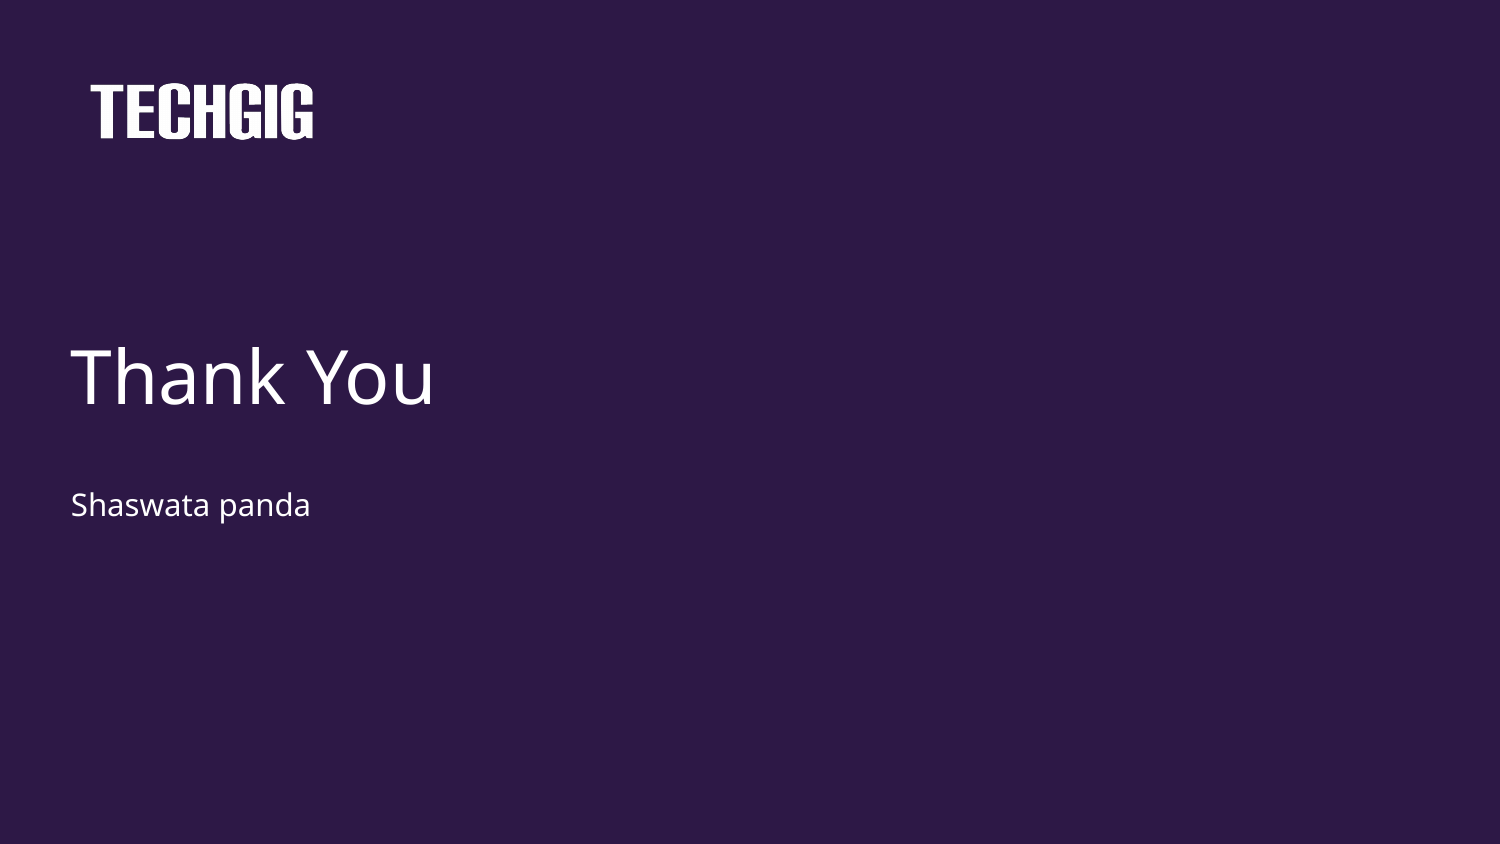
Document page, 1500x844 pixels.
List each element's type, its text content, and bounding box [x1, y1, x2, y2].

title Thank You [55, 314, 1475, 451]
subtitle Shaswata panda [55, 451, 804, 514]
picture [0, 0, 1500, 844]
